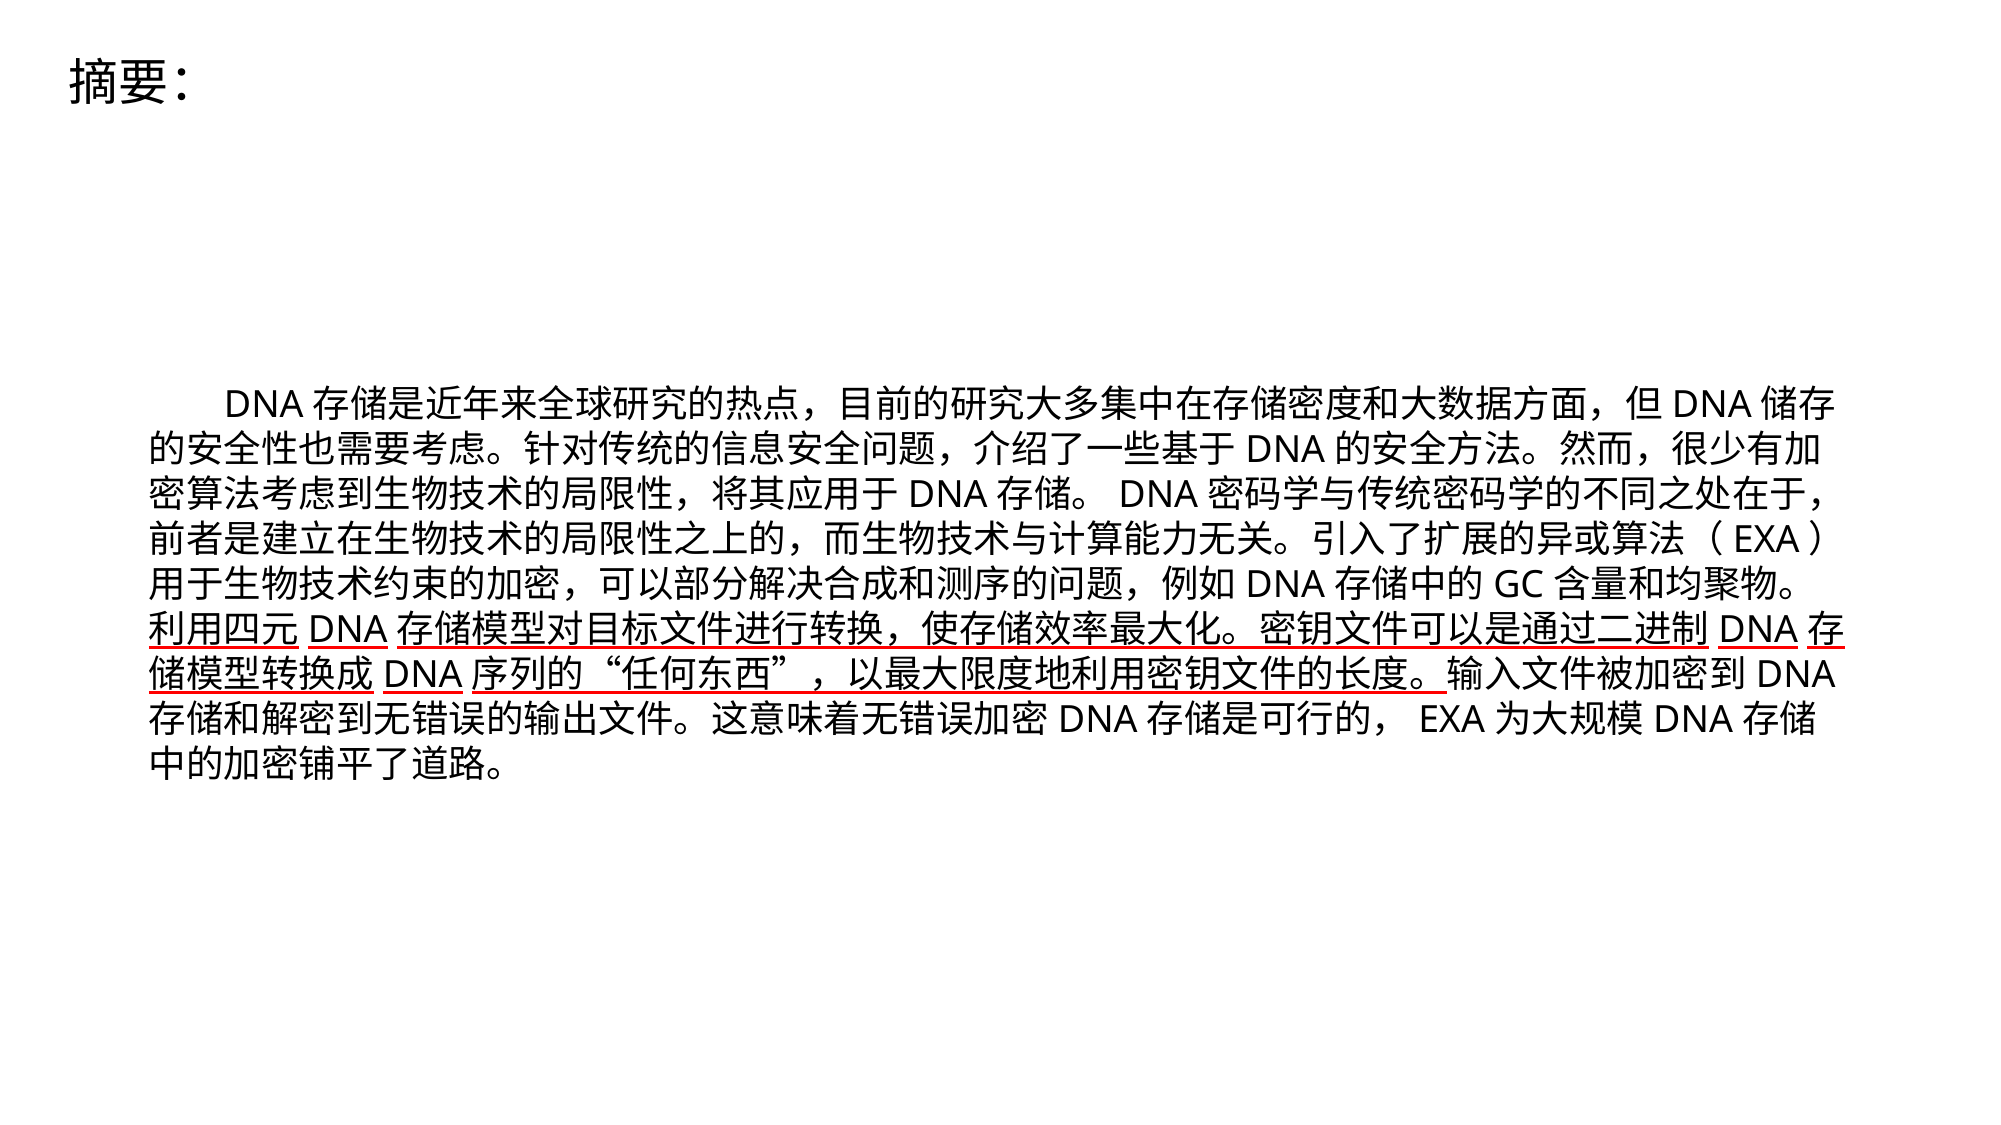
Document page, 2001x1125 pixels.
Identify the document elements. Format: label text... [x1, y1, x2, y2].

text_box DNA存储是近年来全球研究的热点，目前的研究大多集中在存储密度和大数据方面，但DNA储存的安全性也需要考虑。针对传统的信息安全问题，介绍了一些基于DNA的安全方法。然而，很少有加密算法考虑到生物技术的局限性，将其应用于DNA存储。DNA密码学与传统密码学的不同之处在于，前者是建立在生物技术的局限性之上的，而生物技术与计算能力无关。引入了扩展的异或算法（EXA）用于生物技术约束的加密，可以部分解决合成和测序的问题，例如DNA存储中的GC含量和均聚物。利用四元DNA存储模型对目标文件进行转换，使存储效率最大化。密钥文件可以是通过二进制DNA存储模型转换成DNA序列的“任何东西”，以最大限度地利用密钥文件的长度。输入文件被加密到DNA存储和解密到无错误的输出文件。这意味着无错误加密DNA存储是可行的，EXA为大规模DNA存储中的加密铺平了道路。 [134, 373, 1866, 793]
text_box 摘要： [54, 43, 234, 118]
